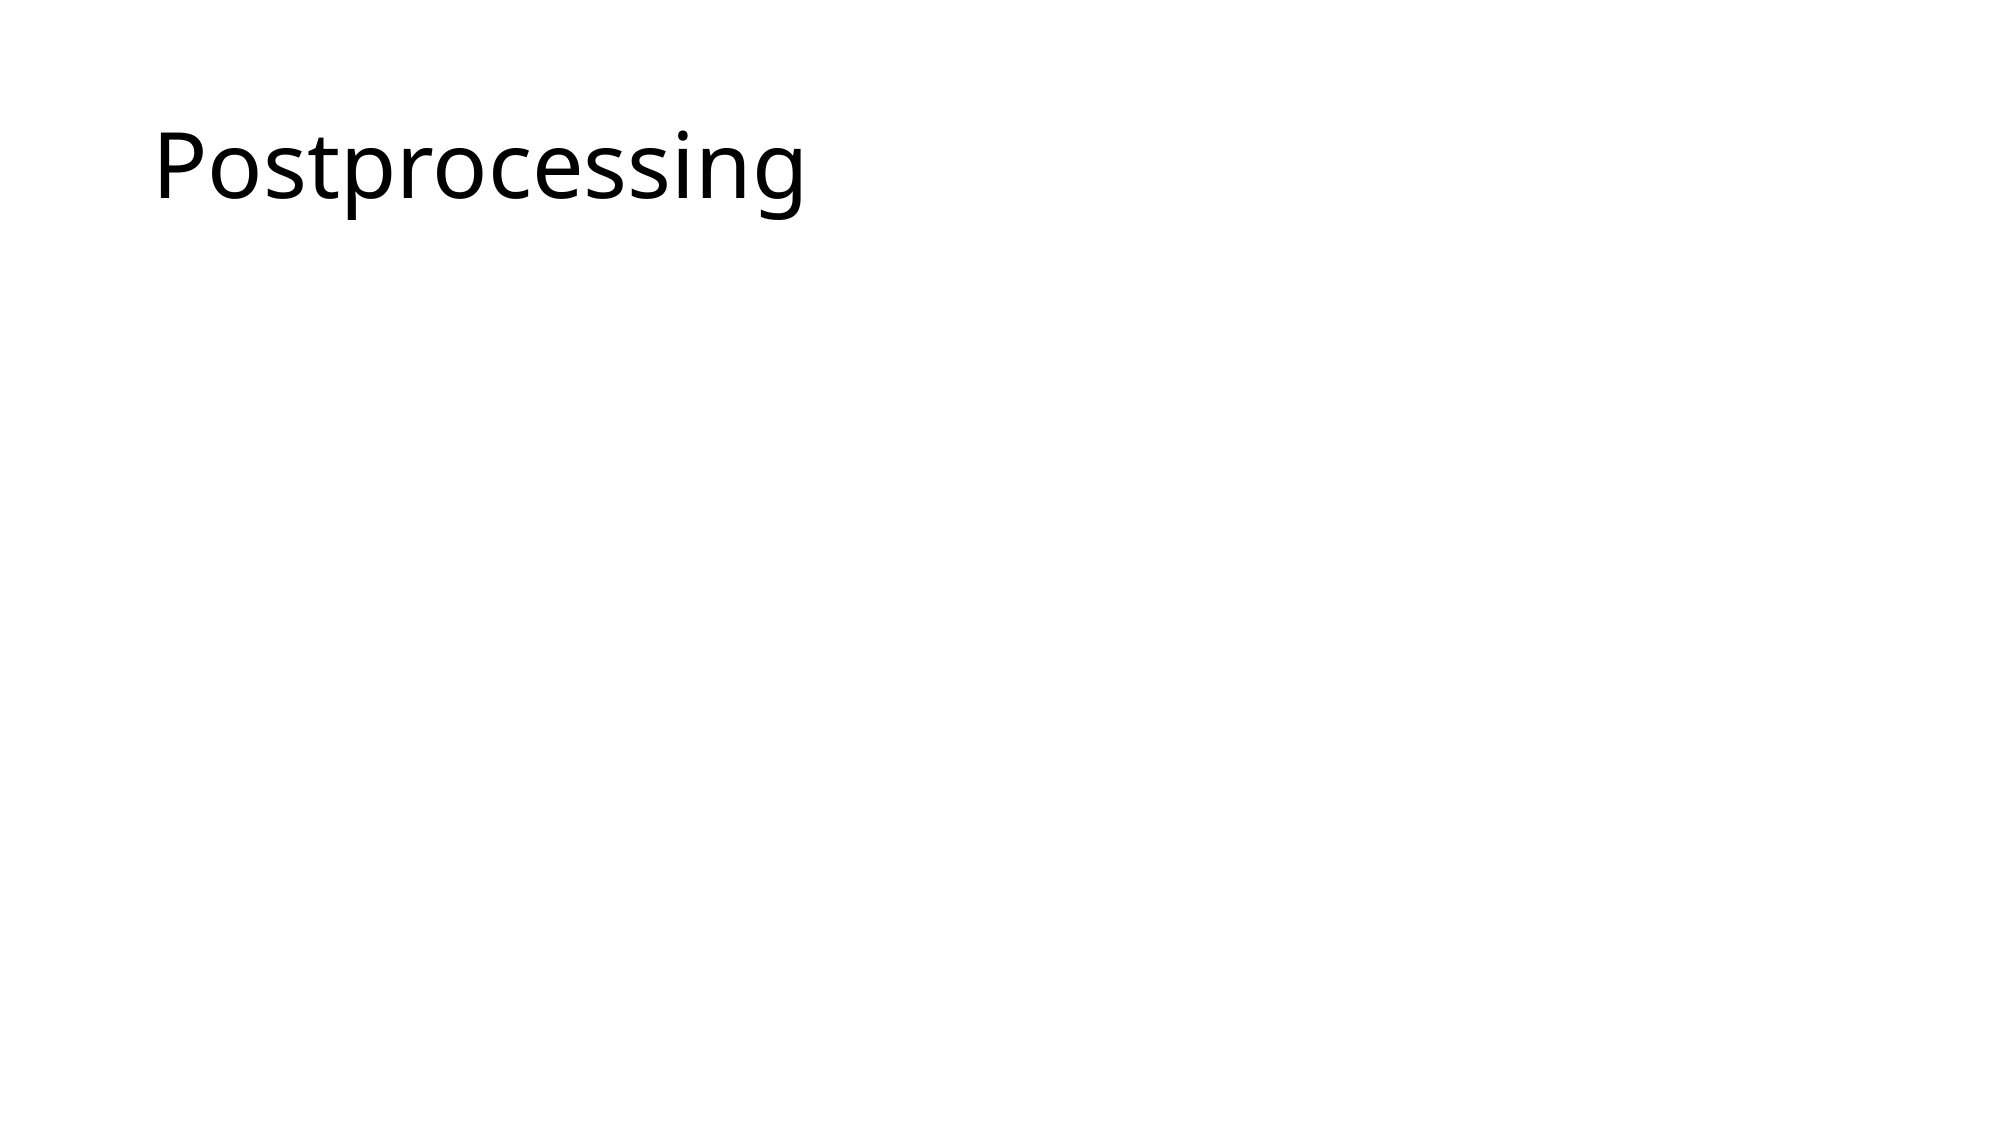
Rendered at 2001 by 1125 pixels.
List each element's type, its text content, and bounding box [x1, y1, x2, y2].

title Postprocessing [137, 59, 1863, 278]
